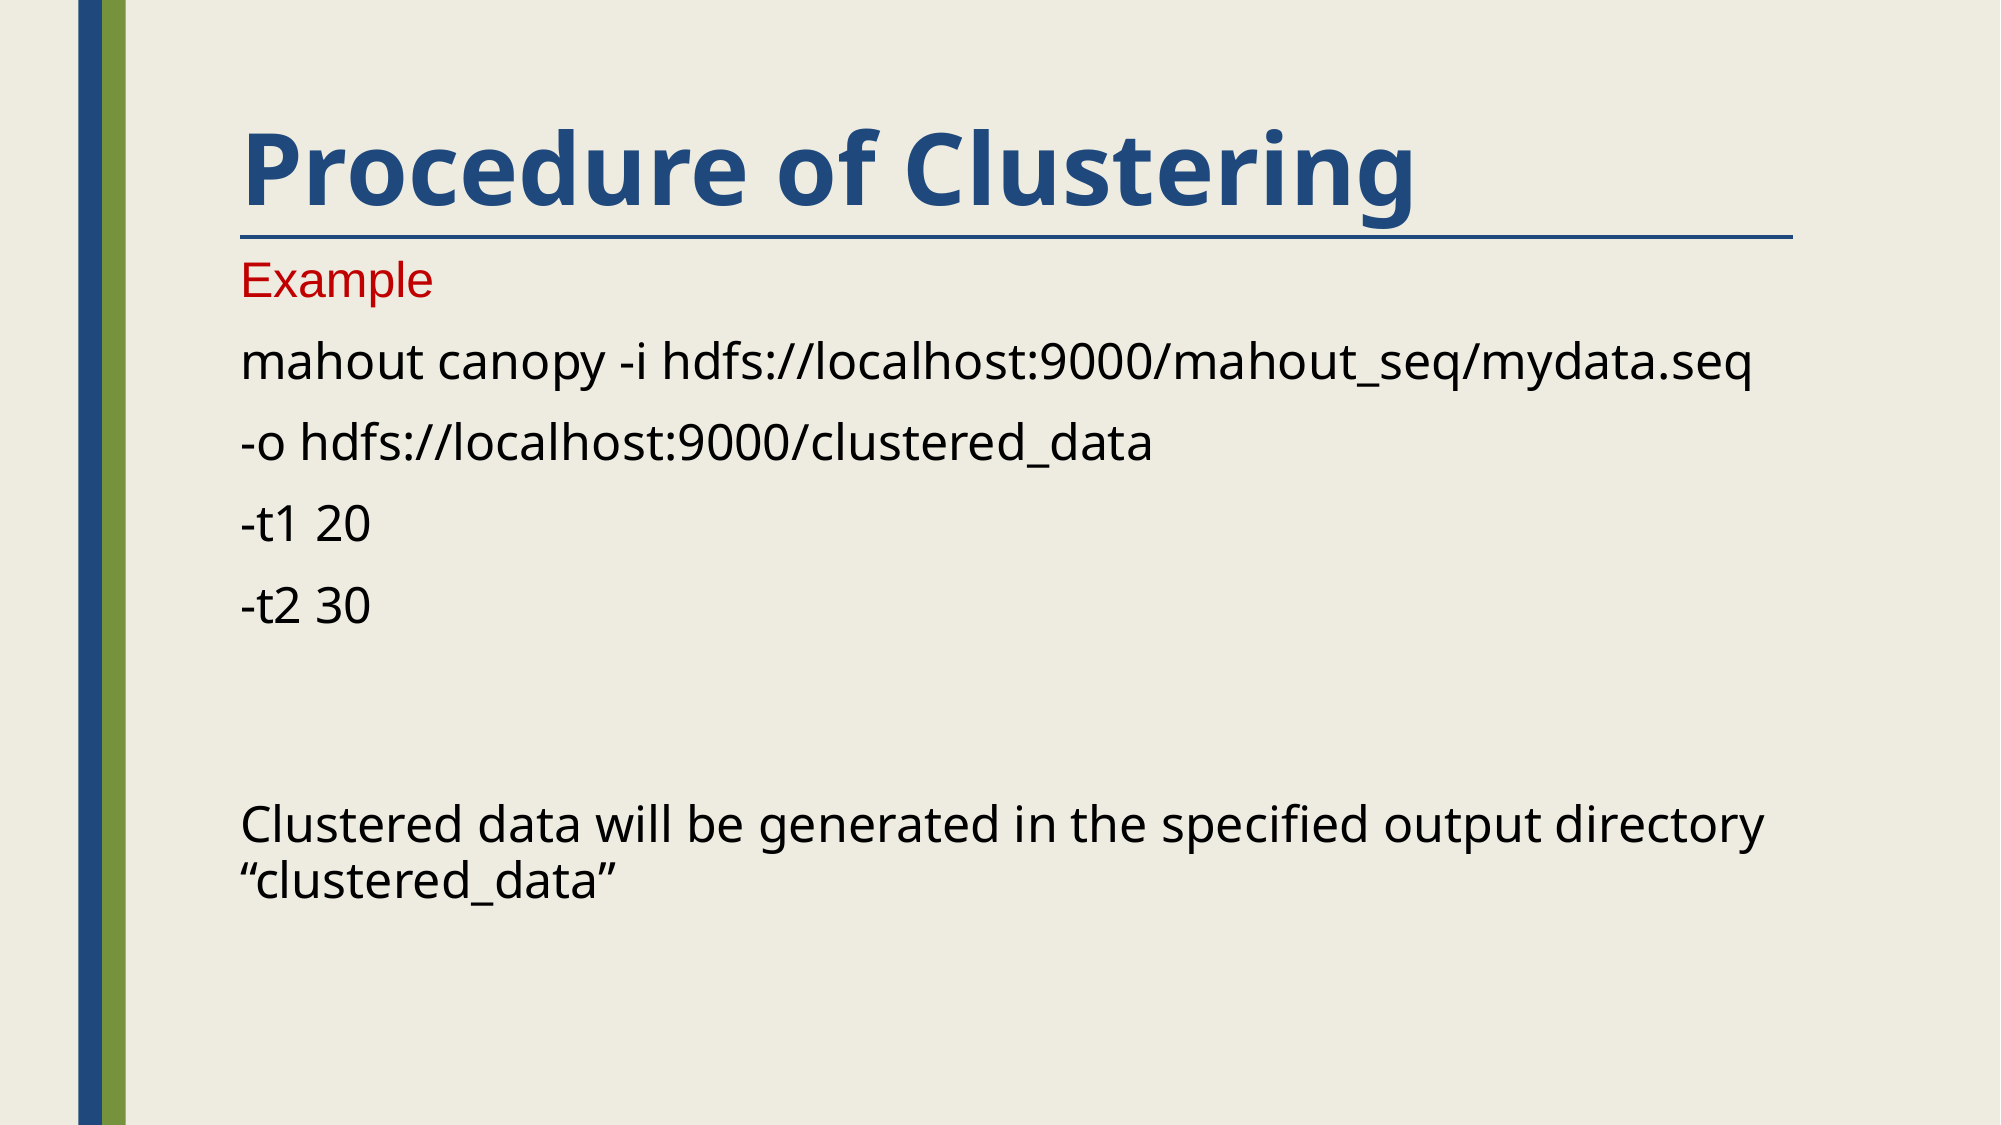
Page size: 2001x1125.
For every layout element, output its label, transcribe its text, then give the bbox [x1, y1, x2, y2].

list Example mahout canopy -i hdfs://localhost:9000/mahout_seq/mydata.seq -o hdfs://localhost:9000/clustered_data -t1 20 -t2 30 Clustered data will be generated in the specified output directory “clustered_data” [225, 245, 1945, 1114]
title Procedure of Clustering [225, 112, 1800, 231]
